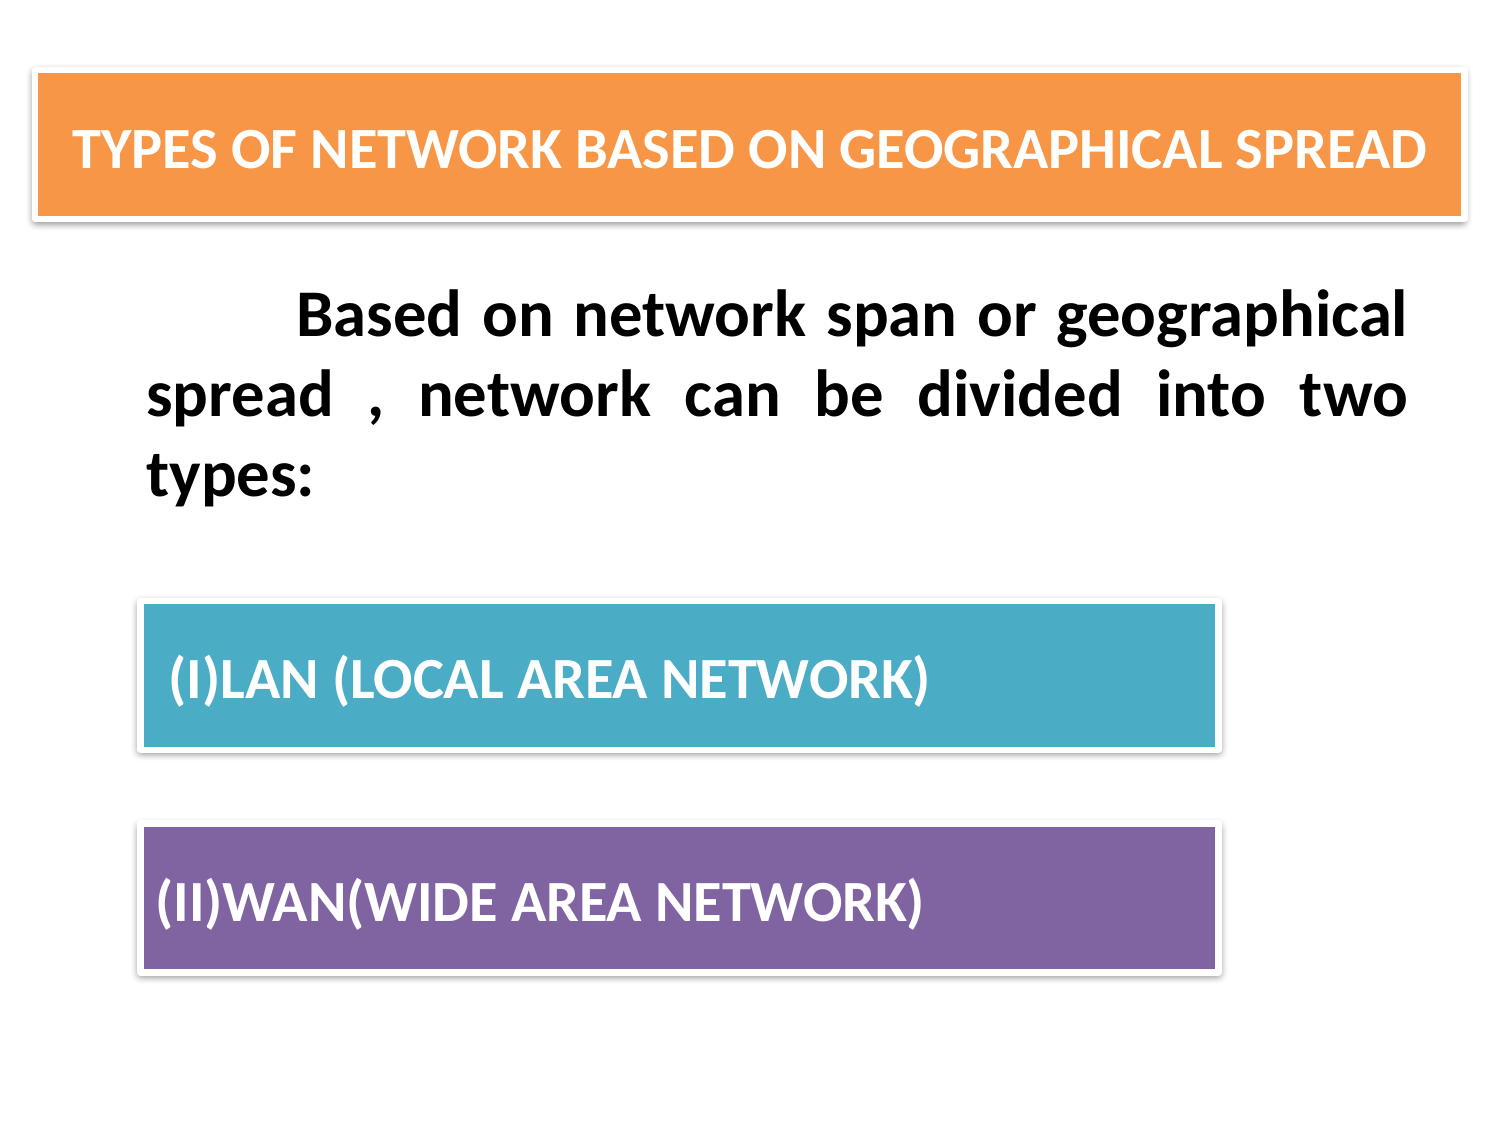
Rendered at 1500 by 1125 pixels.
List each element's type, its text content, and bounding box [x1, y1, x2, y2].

text_box TYPES OF NETWORK BASED ON GEOGRAPHICAL SPREAD [32, 67, 1468, 222]
list Based on network span or geographical spread , network can be divided into two types: [75, 262, 1425, 575]
text_box (I)LAN (LOCAL AREA NETWORK) [137, 598, 1222, 753]
text_box (II)WAN(WIDE AREA NETWORK) [137, 820, 1222, 976]
